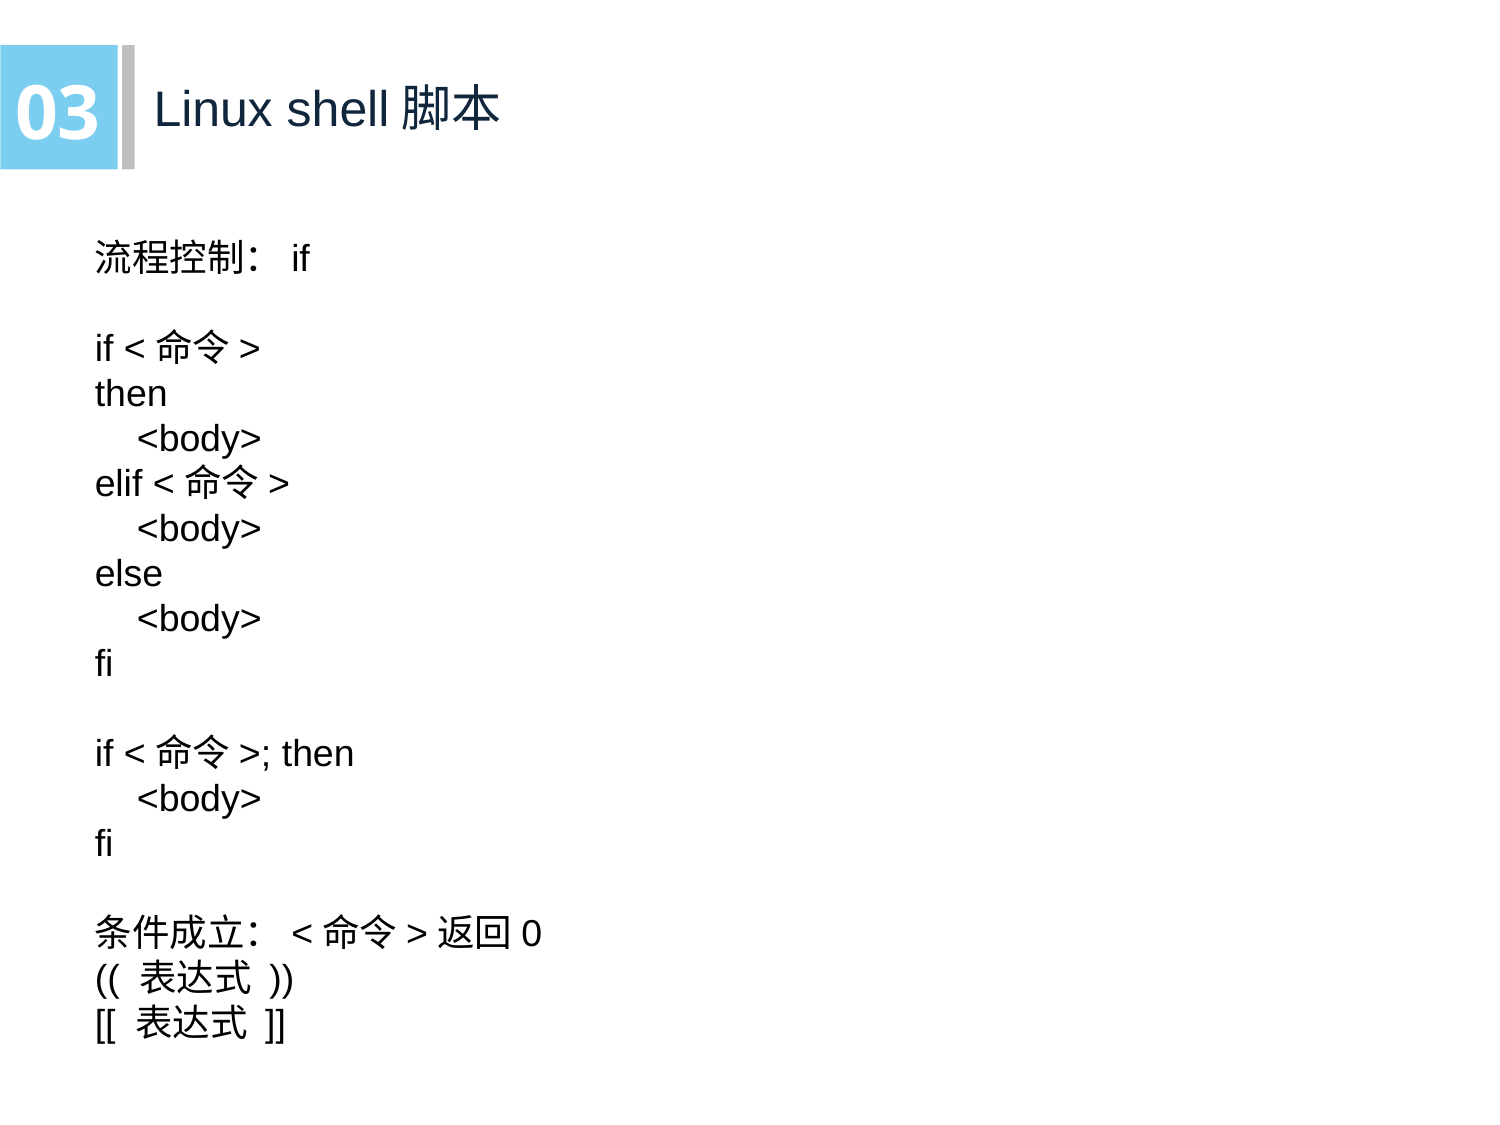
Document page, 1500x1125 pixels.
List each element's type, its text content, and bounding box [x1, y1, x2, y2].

text_box Linux shell脚本 [138, 69, 791, 145]
text_box [0, 162, 118, 170]
text_box [0, 45, 118, 56]
text_box [122, 162, 135, 170]
text_box 03 [0, 56, 135, 162]
text_box 流程控制：if if <命令> then <body> elif <命令> <body> else <body> fi if <命令>; then <body> fi 条件成立：<命令>返回0 (( 表达式 )) [[ 表达式 ]] [80, 227, 1419, 1052]
text_box [122, 45, 135, 56]
